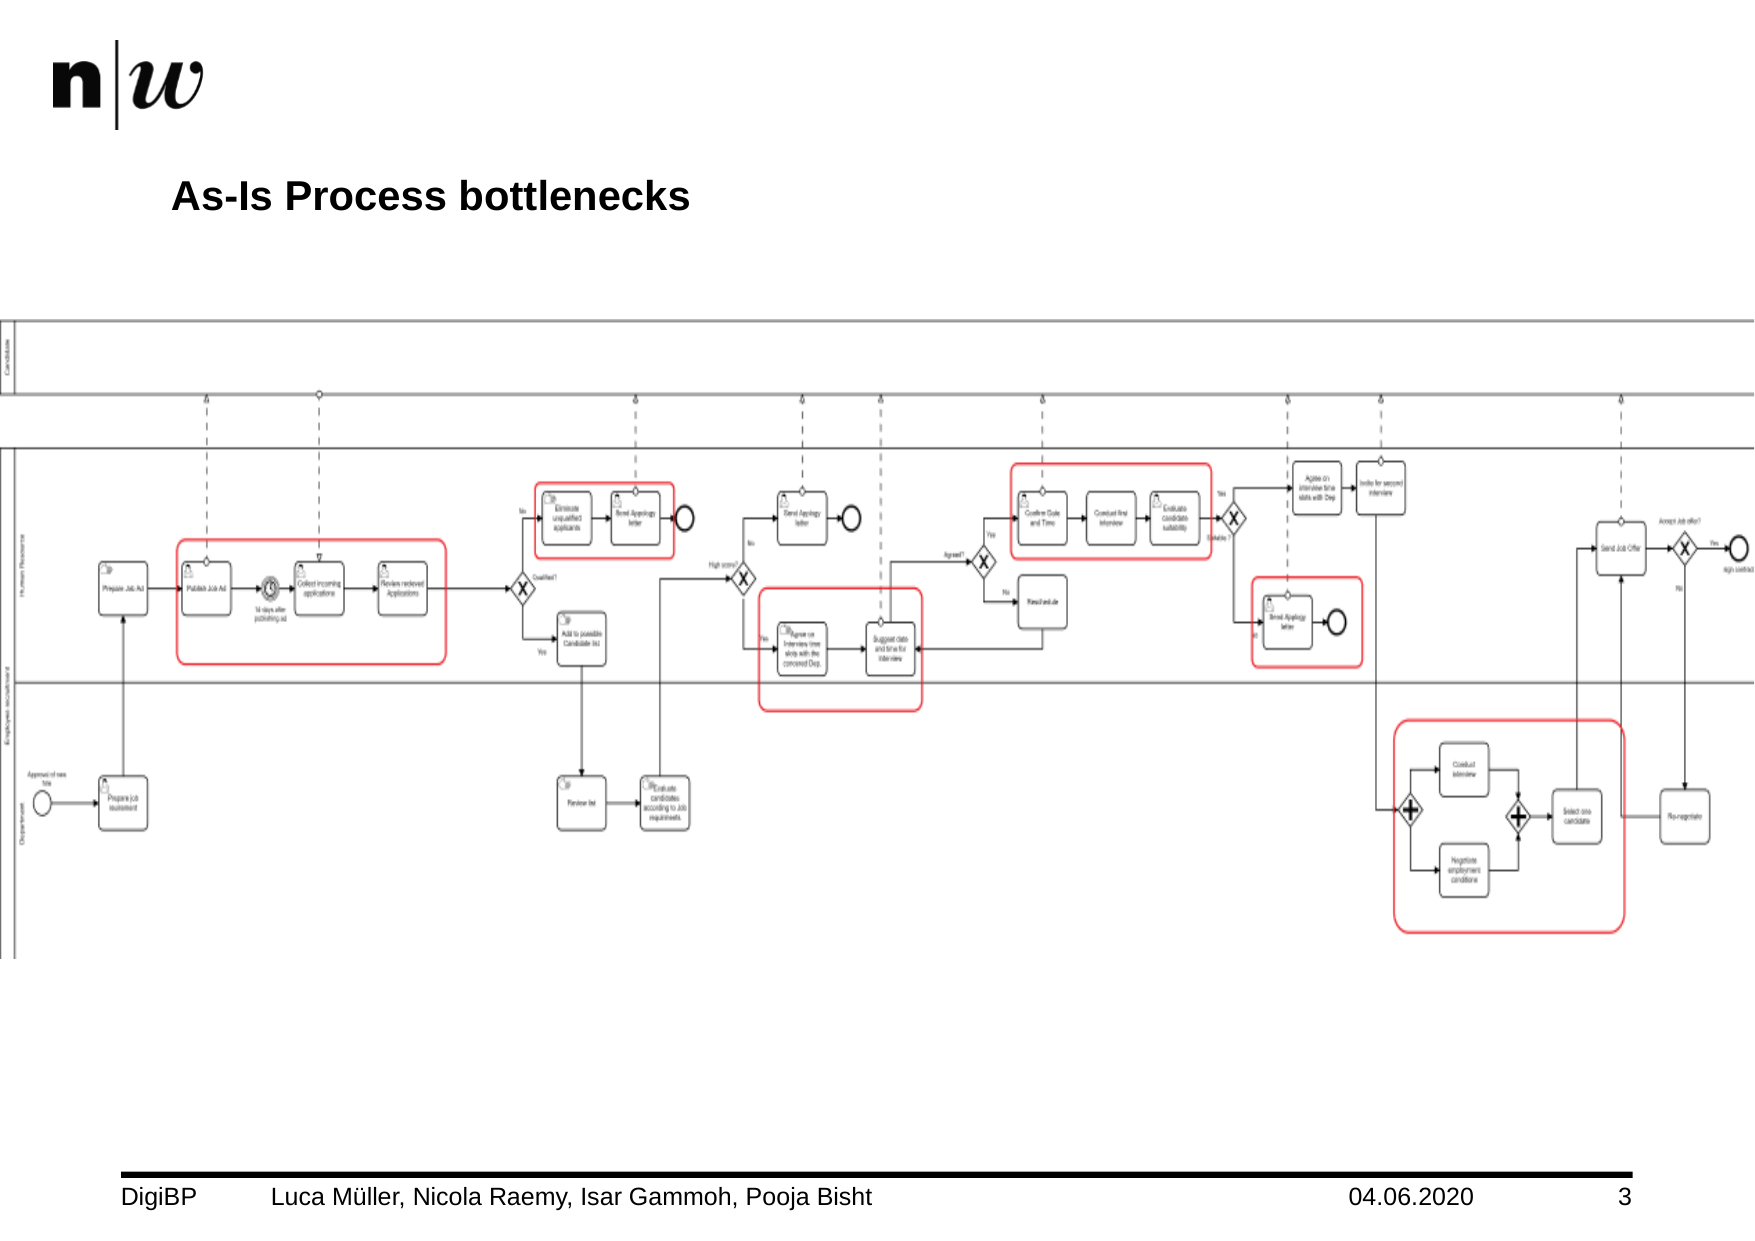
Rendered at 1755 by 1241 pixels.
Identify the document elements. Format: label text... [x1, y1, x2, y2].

text_box 04.06.2020 [1349, 1180, 1490, 1210]
text_box 3 [1490, 1180, 1632, 1210]
picture [53, 40, 204, 130]
text_box DigiBP Luca Müller, Nicola Raemy, Isar Gammoh, Pooja Bisht [120, 1180, 1349, 1210]
picture [0, 319, 1755, 960]
text_box As-Is Process bottlenecks [170, 169, 1683, 317]
